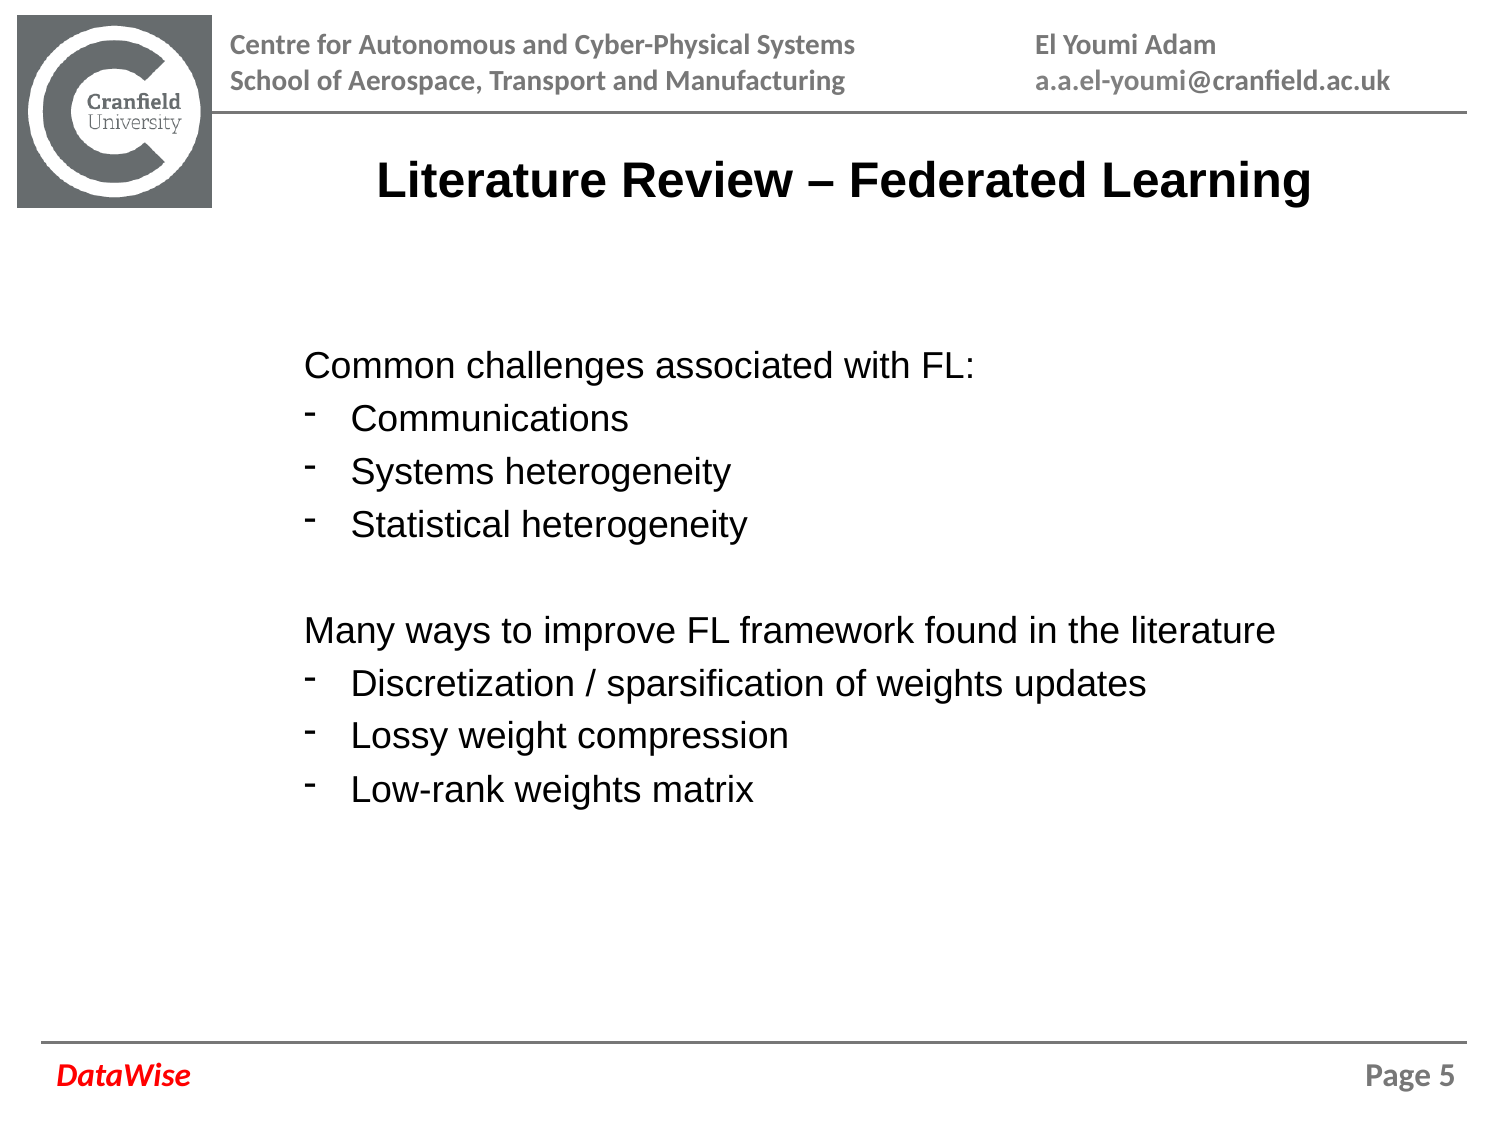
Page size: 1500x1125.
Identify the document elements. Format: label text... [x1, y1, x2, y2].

text_box Common challenges associated with FL: Communications Systems heterogeneity Statistical heterogeneity Many ways to improve FL framework found in the literature Discretization / sparsification of weights updates Lossy weight compression Low-rank weights matrix [288, 338, 1326, 818]
picture [17, 15, 212, 208]
text_box Literature Review – Federated Learning [225, 140, 1464, 215]
